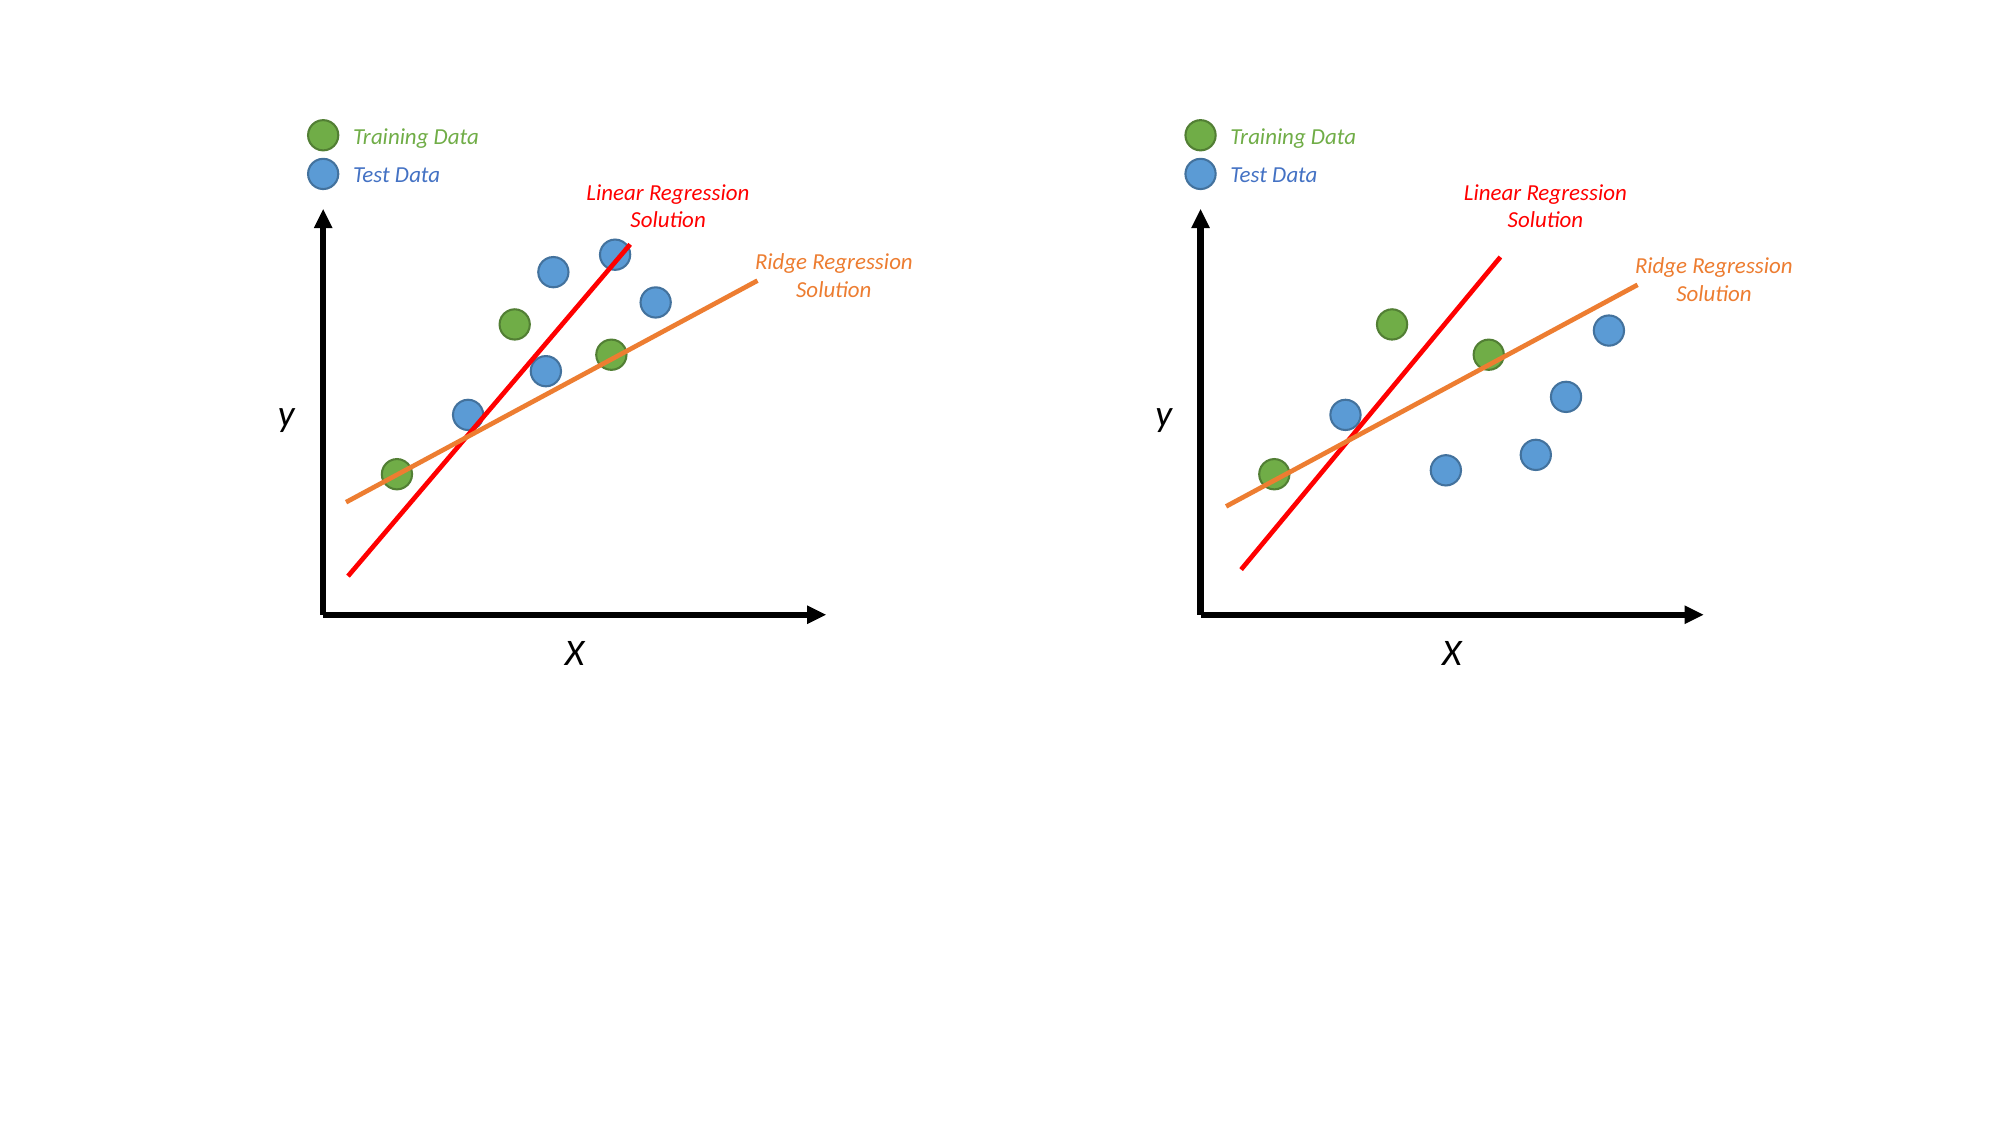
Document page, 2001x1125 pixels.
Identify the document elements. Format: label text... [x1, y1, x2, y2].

text_box Training Data [338, 114, 546, 152]
text_box Ridge Regression Solution [718, 239, 949, 310]
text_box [1241, 256, 1501, 284]
text_box [1184, 157, 1215, 191]
text_box Linear Regression Solution [1430, 170, 1661, 240]
text_box Ridge Regression Solution [1599, 243, 1829, 314]
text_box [347, 503, 631, 577]
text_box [1241, 507, 1501, 570]
text_box Test Data [1215, 152, 1424, 195]
text_box Test Data [338, 152, 546, 195]
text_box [345, 280, 758, 503]
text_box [347, 244, 631, 280]
text_box [603, 240, 627, 244]
text_box X [499, 620, 650, 681]
text_box y [1126, 381, 1200, 442]
text_box y [249, 381, 323, 442]
text_box [306, 119, 338, 152]
text_box X [1376, 620, 1527, 681]
text_box Training Data [1215, 114, 1424, 152]
text_box [306, 157, 338, 191]
text_box Linear Regression Solution [553, 170, 783, 240]
text_box [1184, 119, 1215, 152]
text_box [1226, 284, 1638, 507]
